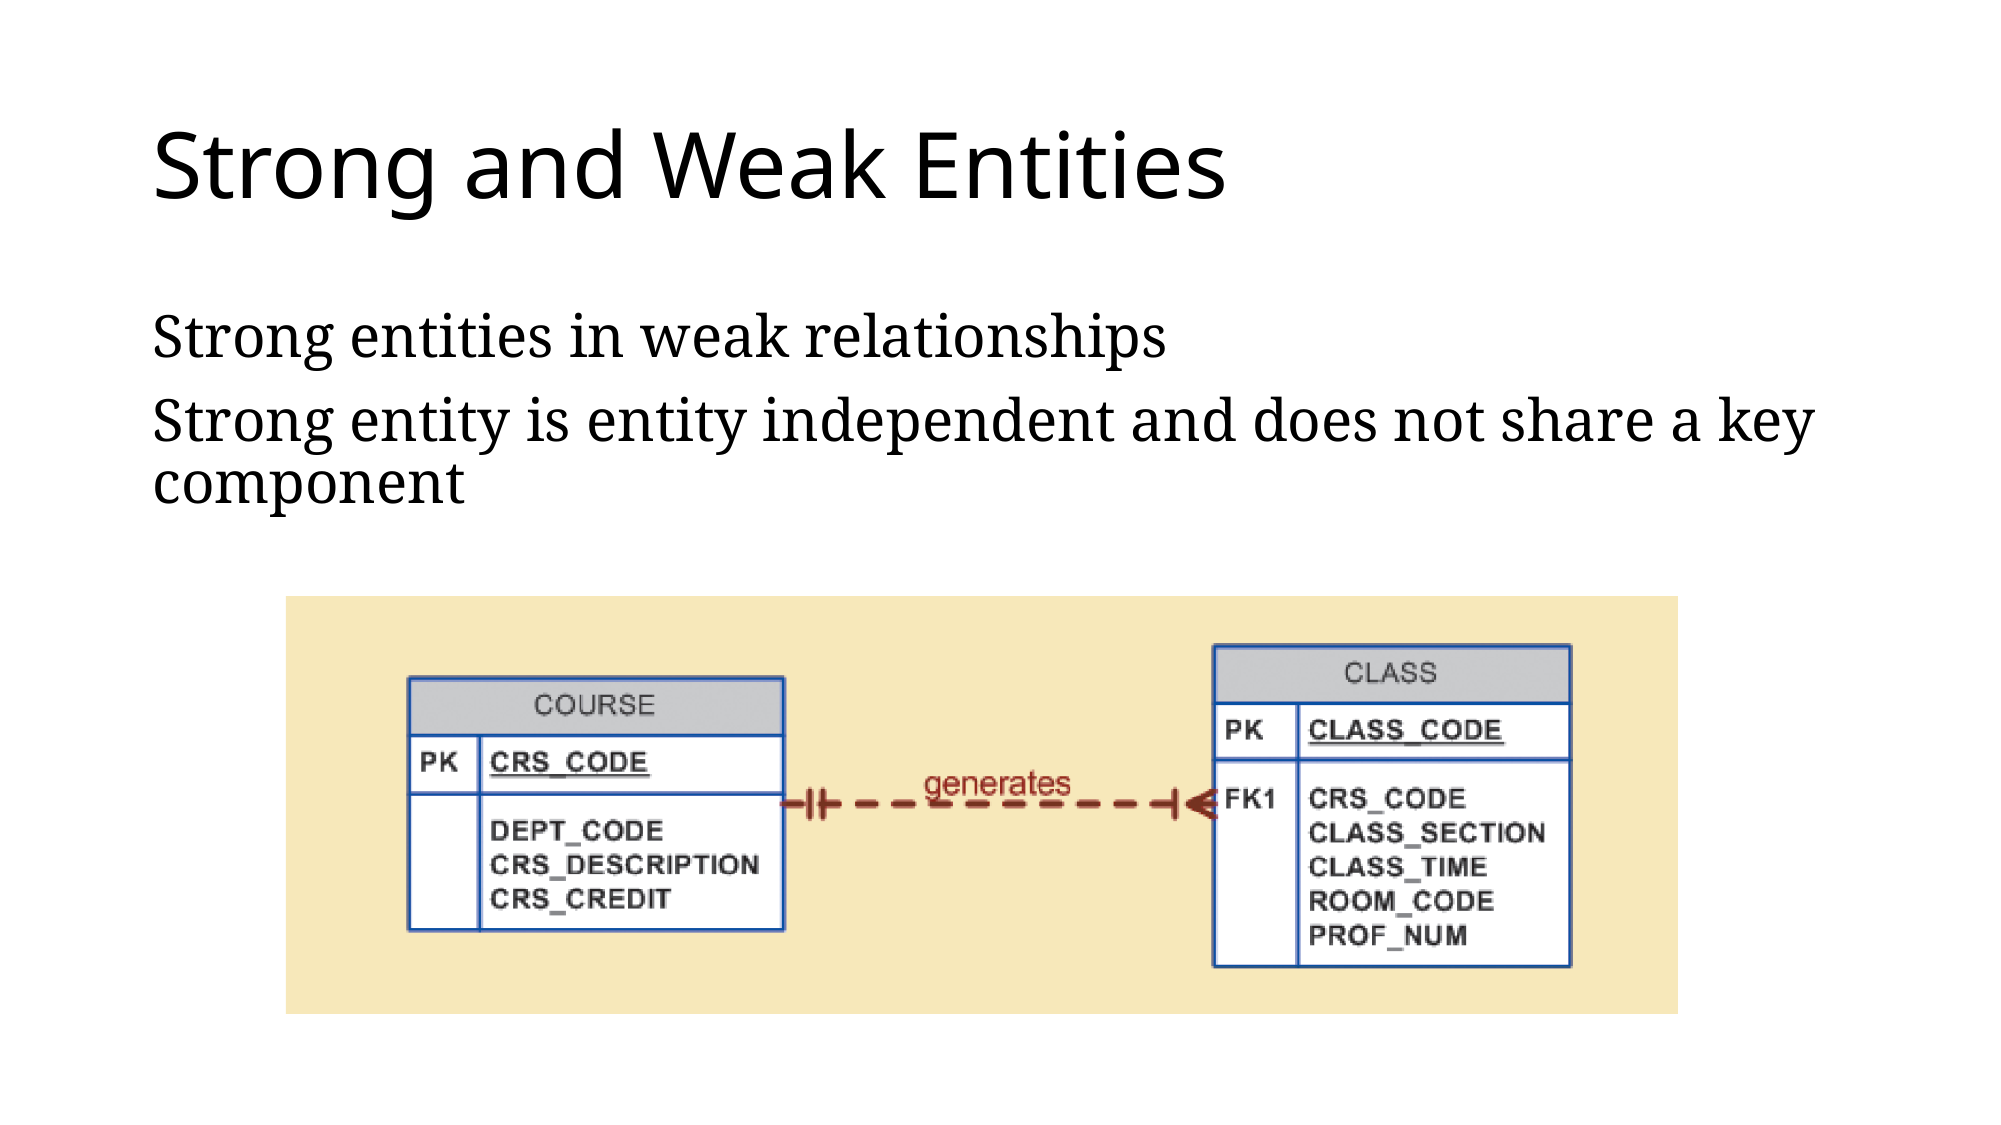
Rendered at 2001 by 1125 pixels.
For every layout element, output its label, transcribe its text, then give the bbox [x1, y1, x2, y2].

picture [285, 596, 1678, 1014]
title Strong and Weak Entities [137, 59, 1863, 278]
list Strong entities in weak relationships Strong entity is entity independent and does not share a key component [137, 299, 1863, 1014]
